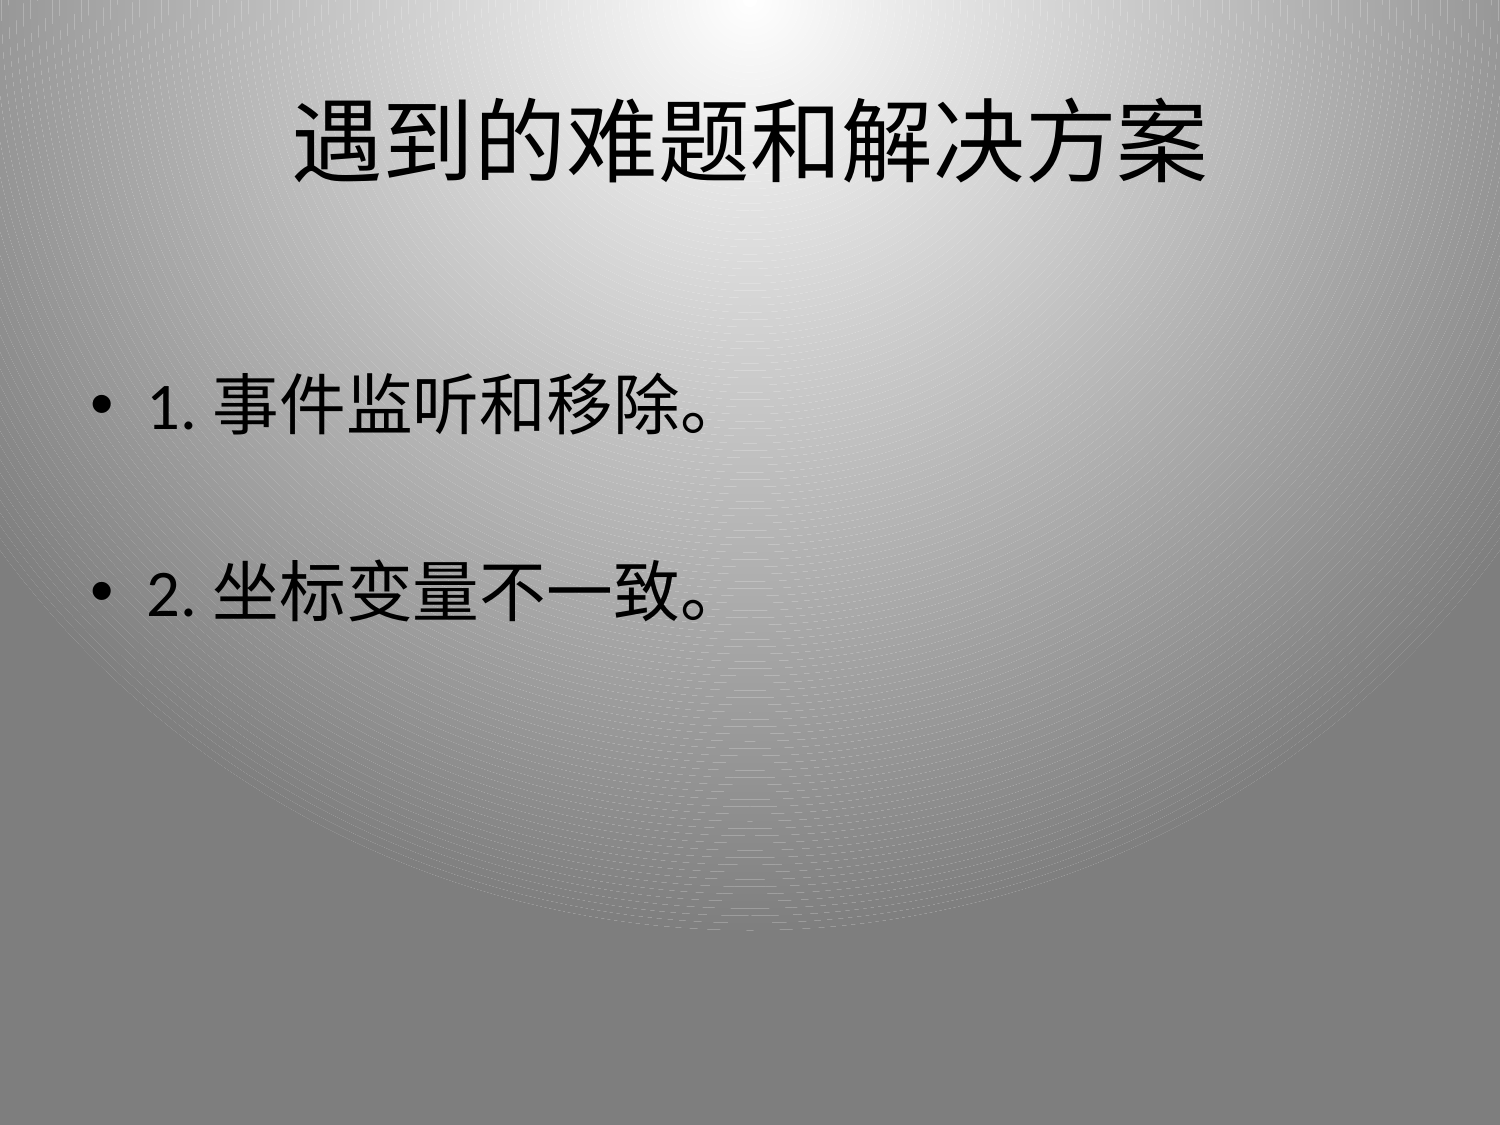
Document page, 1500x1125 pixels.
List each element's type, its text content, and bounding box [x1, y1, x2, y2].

list 1.事件监听和移除。 2.坐标变量不一致。 [75, 262, 1425, 1005]
title 遇到的难题和解决方案 [75, 45, 1425, 233]
